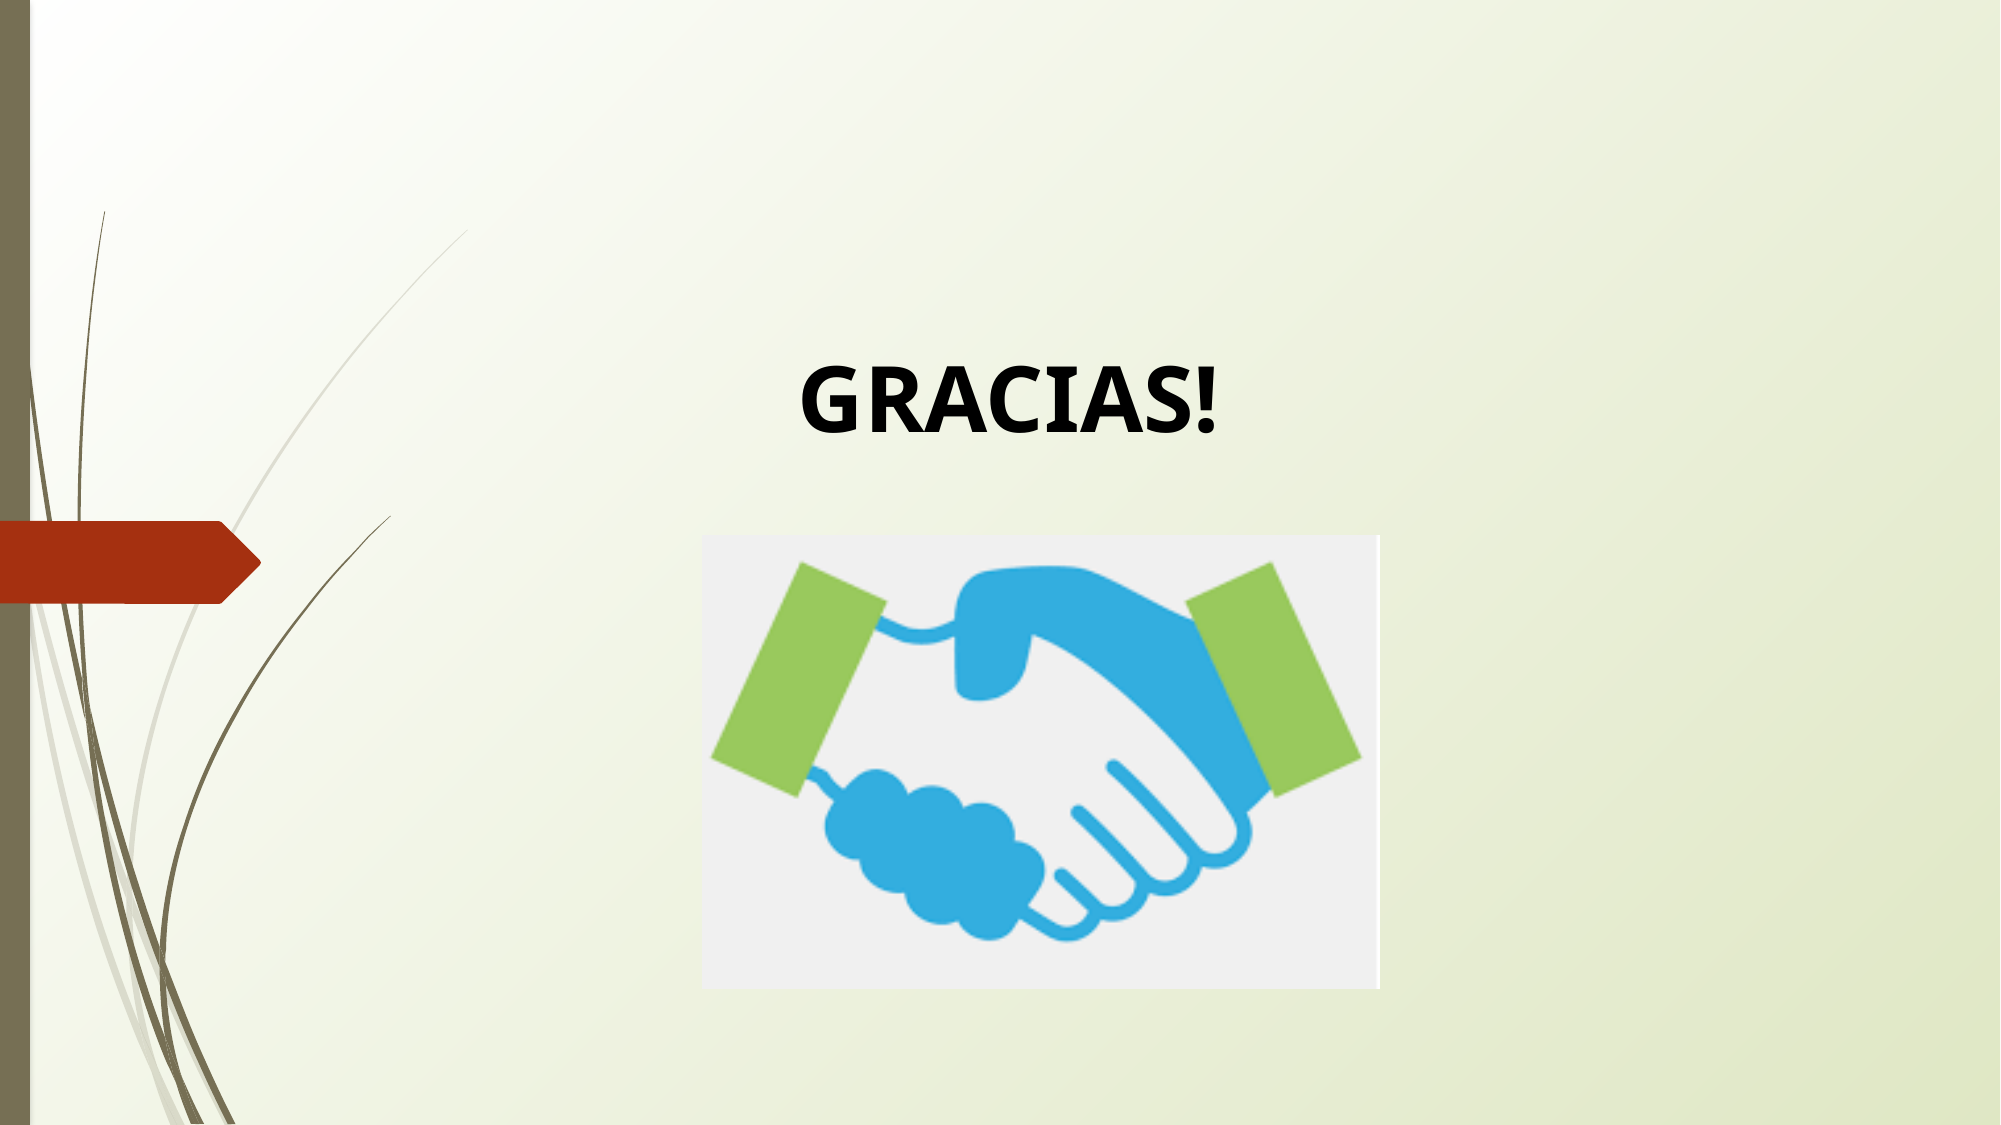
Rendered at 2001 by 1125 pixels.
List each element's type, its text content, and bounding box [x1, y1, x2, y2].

title GRACIAS! [109, 308, 1910, 497]
picture [702, 535, 1380, 989]
